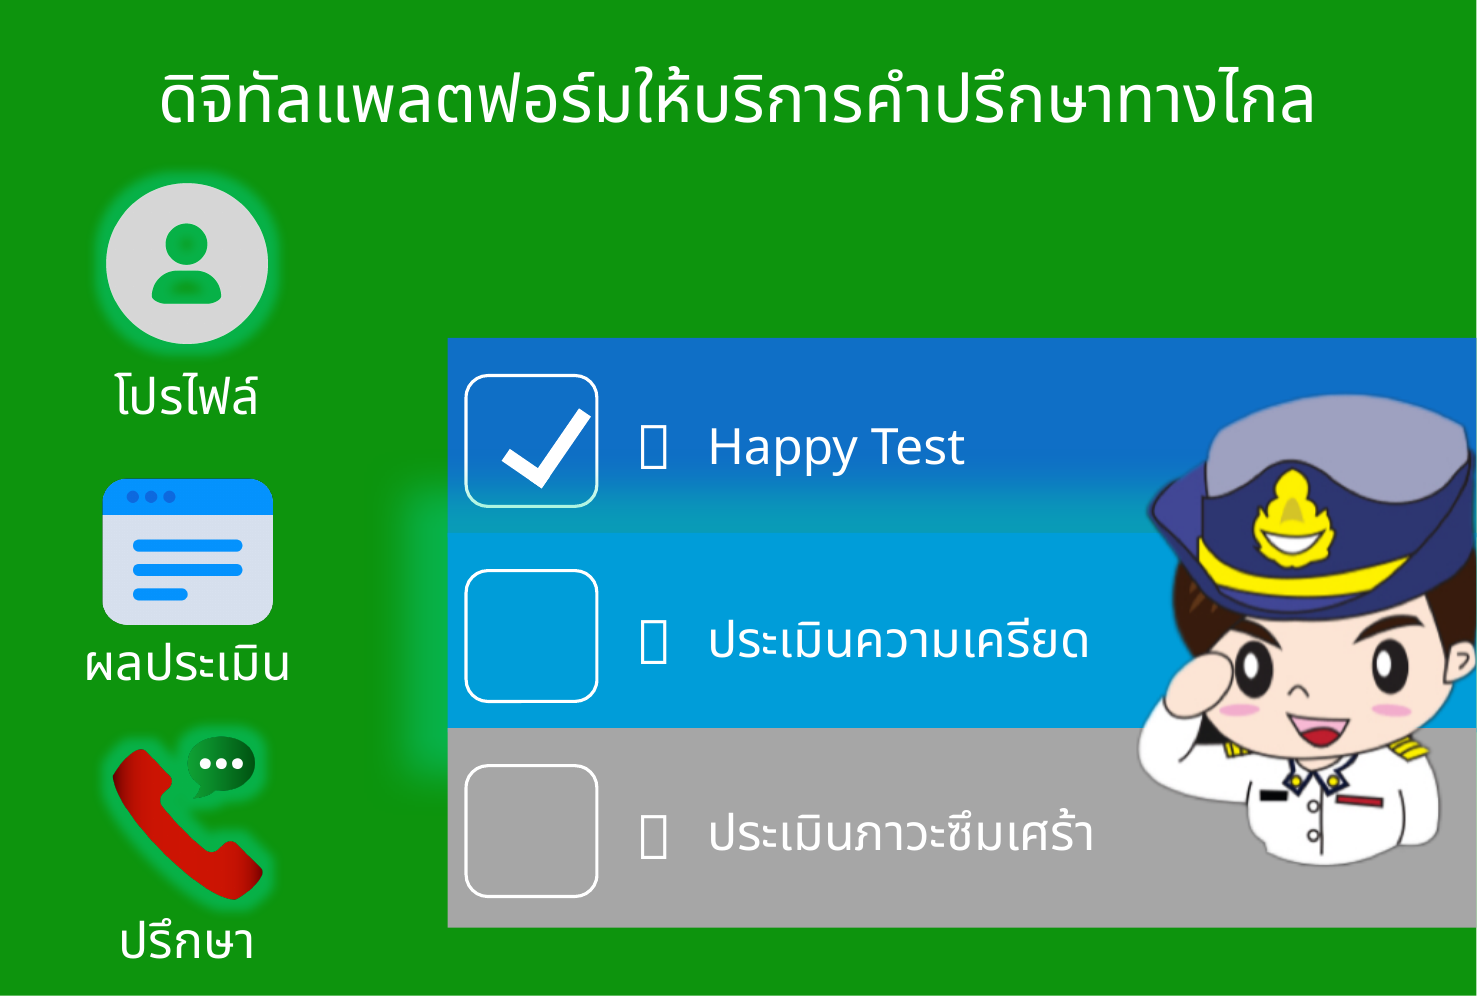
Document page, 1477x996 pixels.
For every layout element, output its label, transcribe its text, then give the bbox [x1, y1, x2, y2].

text_box [463, 763, 600, 899]
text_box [502, 414, 591, 464]
picture [100, 730, 275, 906]
text_box [445, 373, 605, 486]
text_box ประเมินภาวะซึมเศร้า [707, 761, 1112, 900]
text_box [445, 335, 1477, 485]
text_box ปรึกษา [96, 909, 279, 996]
title ดิจิทัลแพลตฟอร์มให้บริการคำปรึกษาทางไกล [10, 64, 1466, 207]
text_box ประเมินความเครียด [707, 568, 1109, 707]
text_box [463, 568, 600, 704]
text_box [445, 725, 1477, 930]
text_box [445, 530, 1109, 727]
text_box 🔷 [605, 389, 703, 500]
text_box 🔸 [605, 584, 703, 695]
text_box ผลประเมิน [66, 597, 309, 724]
picture [89, 453, 285, 649]
text_box 🔸 [605, 779, 703, 890]
text_box Happy Test [707, 374, 1109, 514]
text_box โปรไฟล์ [96, 367, 279, 452]
picture [1114, 368, 1477, 894]
picture [98, 175, 276, 361]
